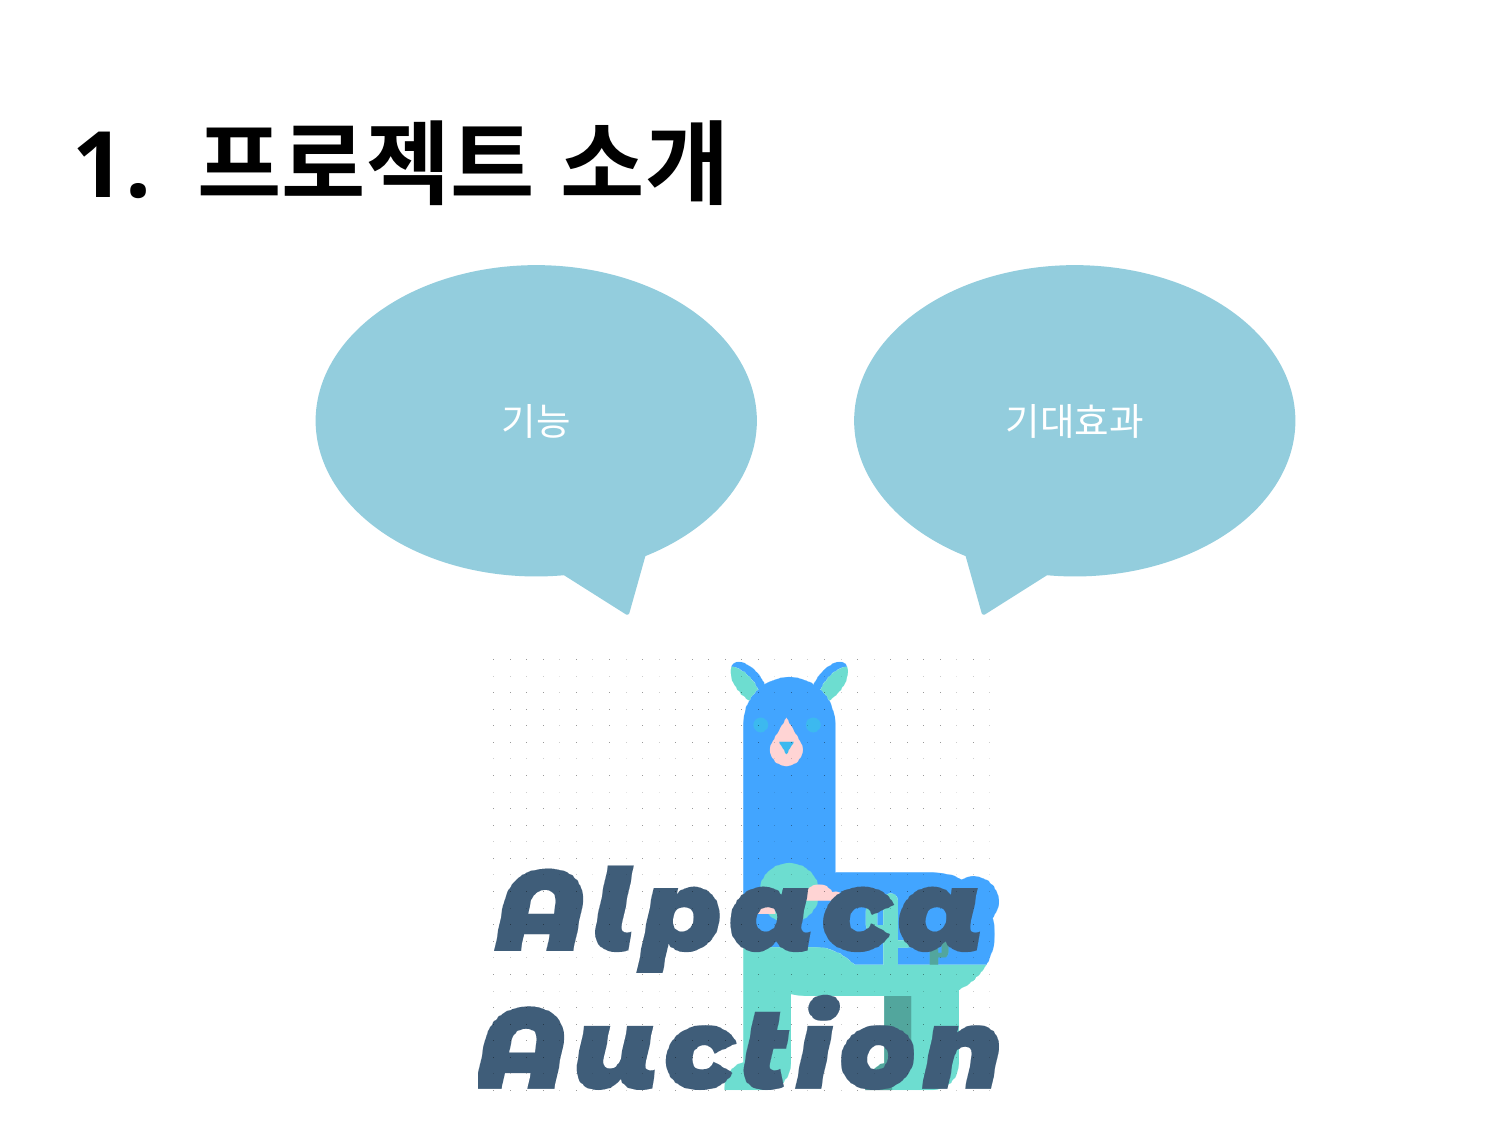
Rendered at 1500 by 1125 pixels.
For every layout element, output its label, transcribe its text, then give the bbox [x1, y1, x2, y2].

text_box 기능 [315, 265, 757, 615]
picture [477, 657, 1005, 1093]
title 1. 프로젝트 소개 [41, 54, 762, 268]
text_box 기대효과 [854, 265, 1296, 615]
